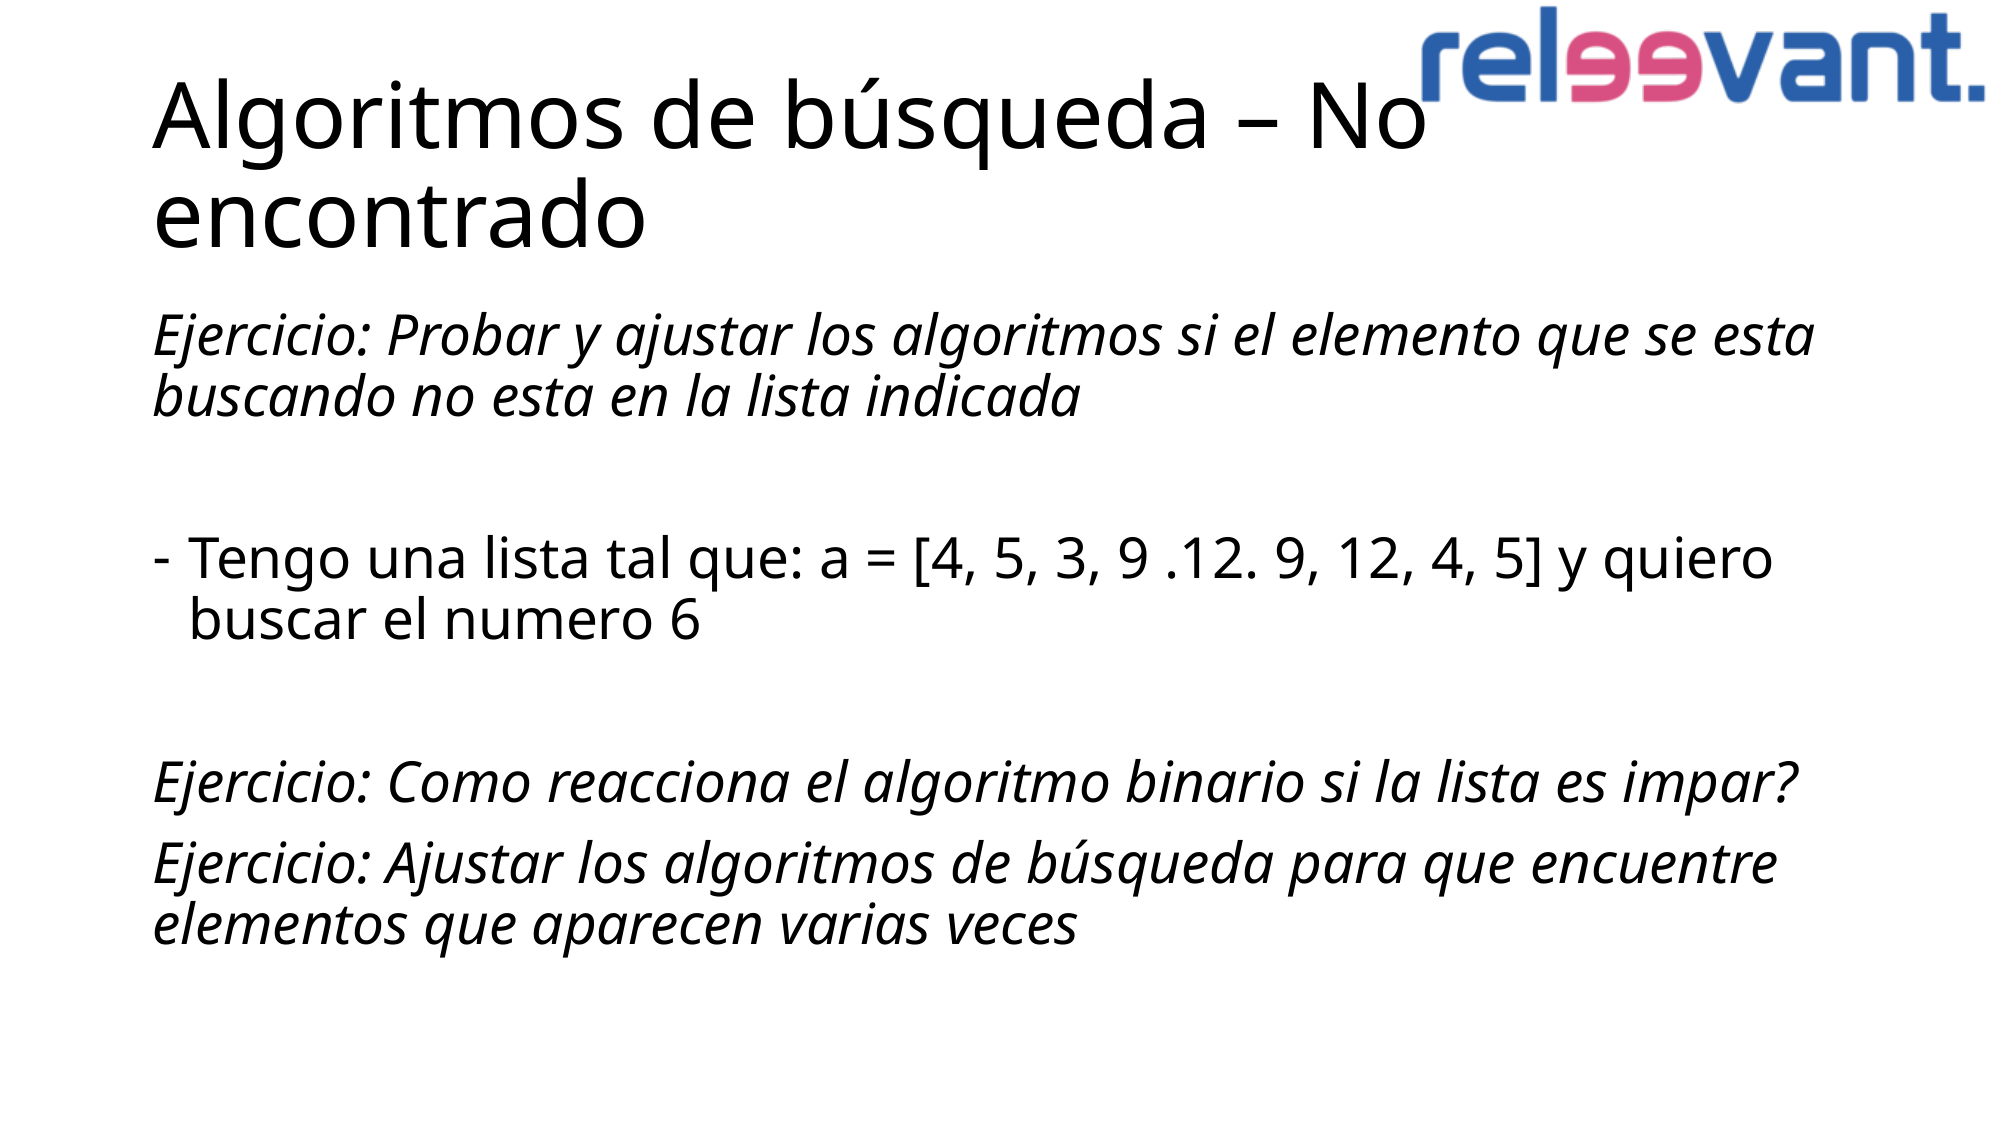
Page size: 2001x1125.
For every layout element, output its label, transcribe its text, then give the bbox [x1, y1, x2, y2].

list Ejercicio: Probar y ajustar los algoritmos si el elemento que se esta buscando no esta en la lista indicada Tengo una lista tal que: a = [4, 5, 3, 9 .12. 9, 12, 4, 5] y quiero buscar el numero 6 Ejercicio: Como reacciona el algoritmo binario si la lista es impar? Ejercicio: Ajustar los algoritmos de búsqueda para que encuentre elementos que aparecen varias veces [137, 299, 1863, 1014]
title Algoritmos de búsqueda – No encontrado [137, 59, 1890, 278]
picture [1417, 0, 1989, 133]
